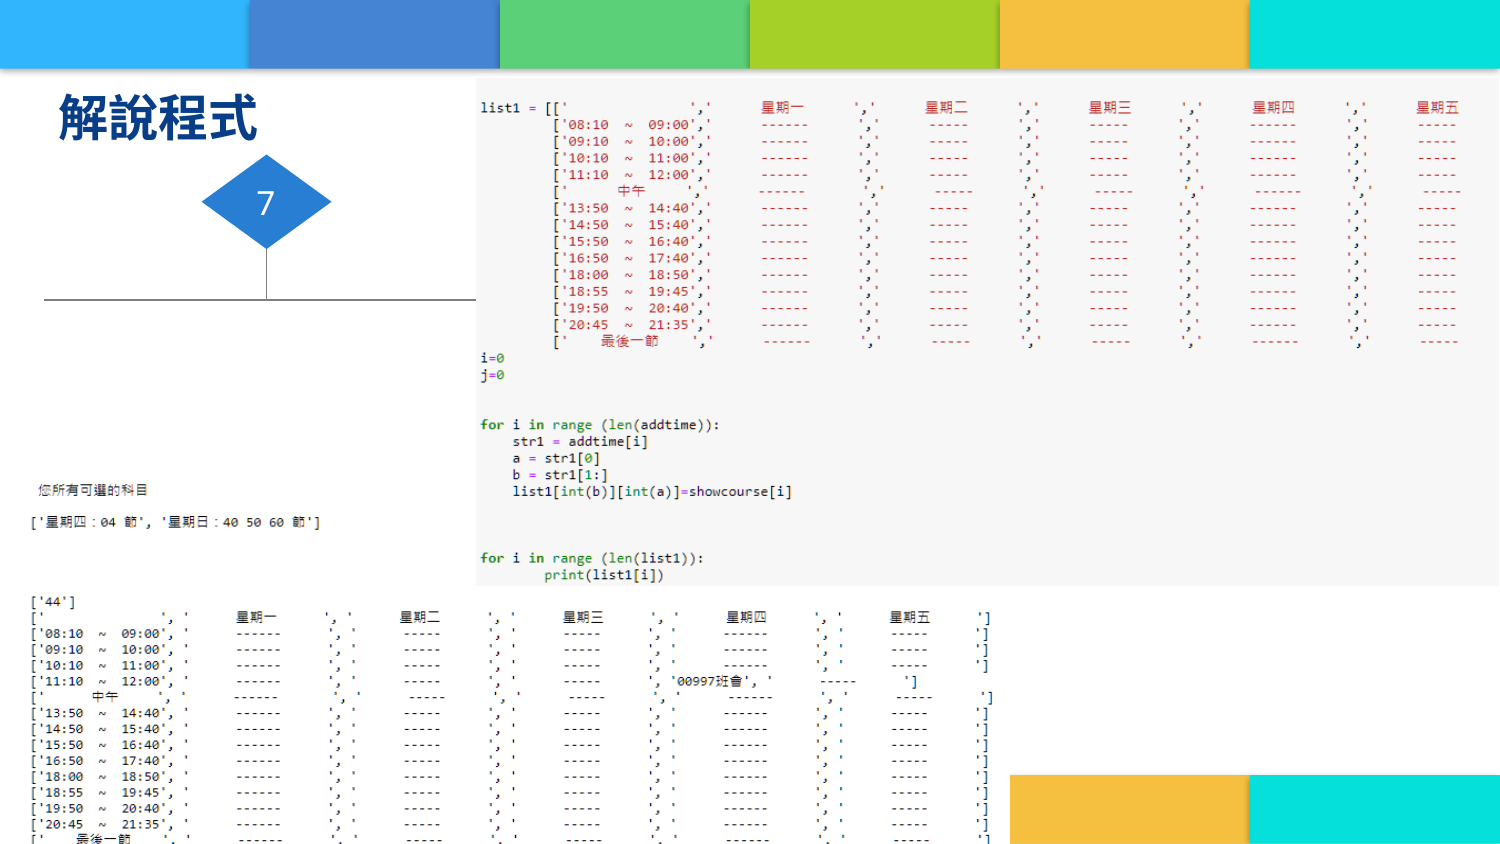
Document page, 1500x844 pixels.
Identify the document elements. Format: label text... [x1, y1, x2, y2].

text_box 解說程式 [43, 78, 475, 154]
picture [0, 78, 1499, 844]
text_box 7 [241, 174, 292, 230]
text_box [199, 152, 334, 251]
